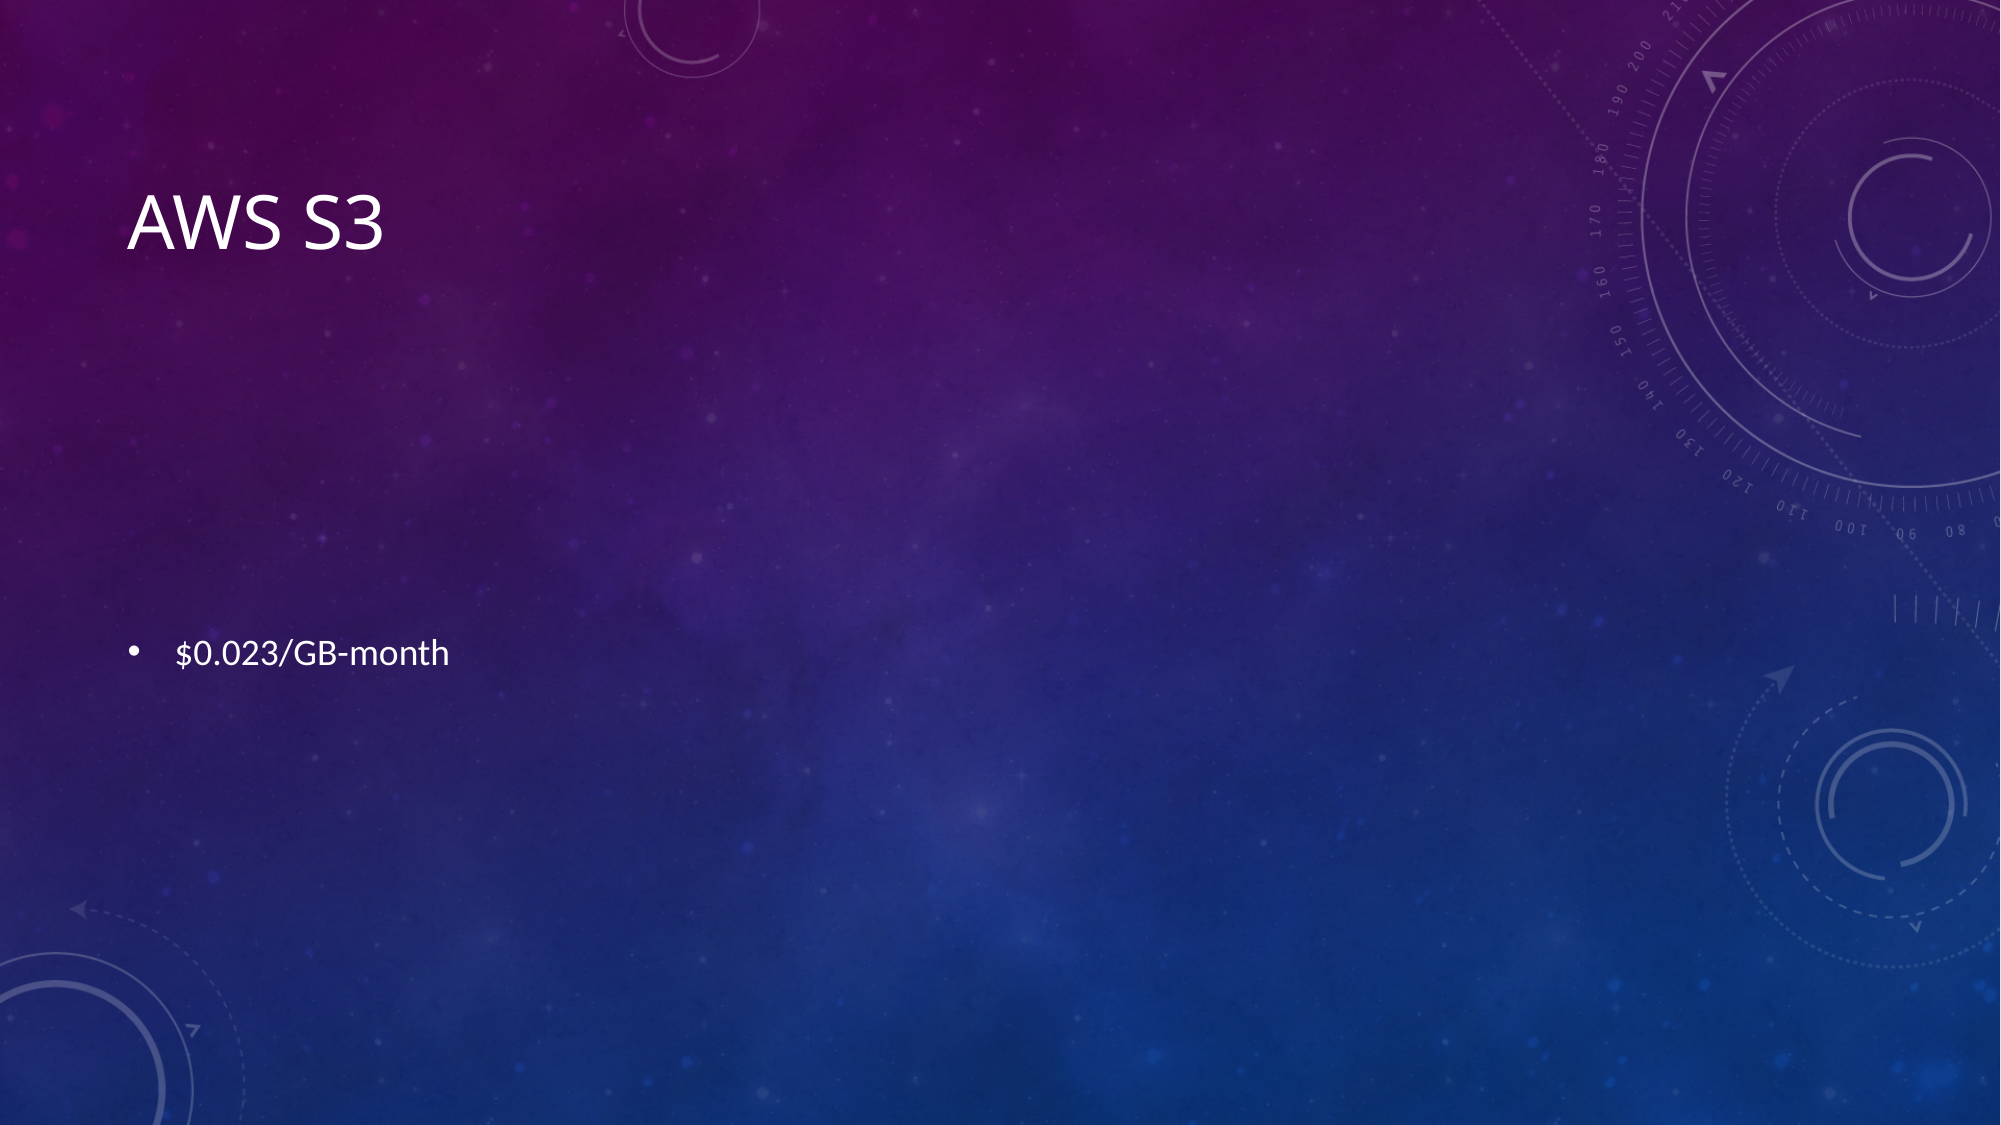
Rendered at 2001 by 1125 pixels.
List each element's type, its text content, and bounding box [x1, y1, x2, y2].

picture [0, 0, 2001, 1125]
list $0.023/GB-month [112, 351, 1775, 950]
title AWS S3 [112, 99, 1775, 339]
